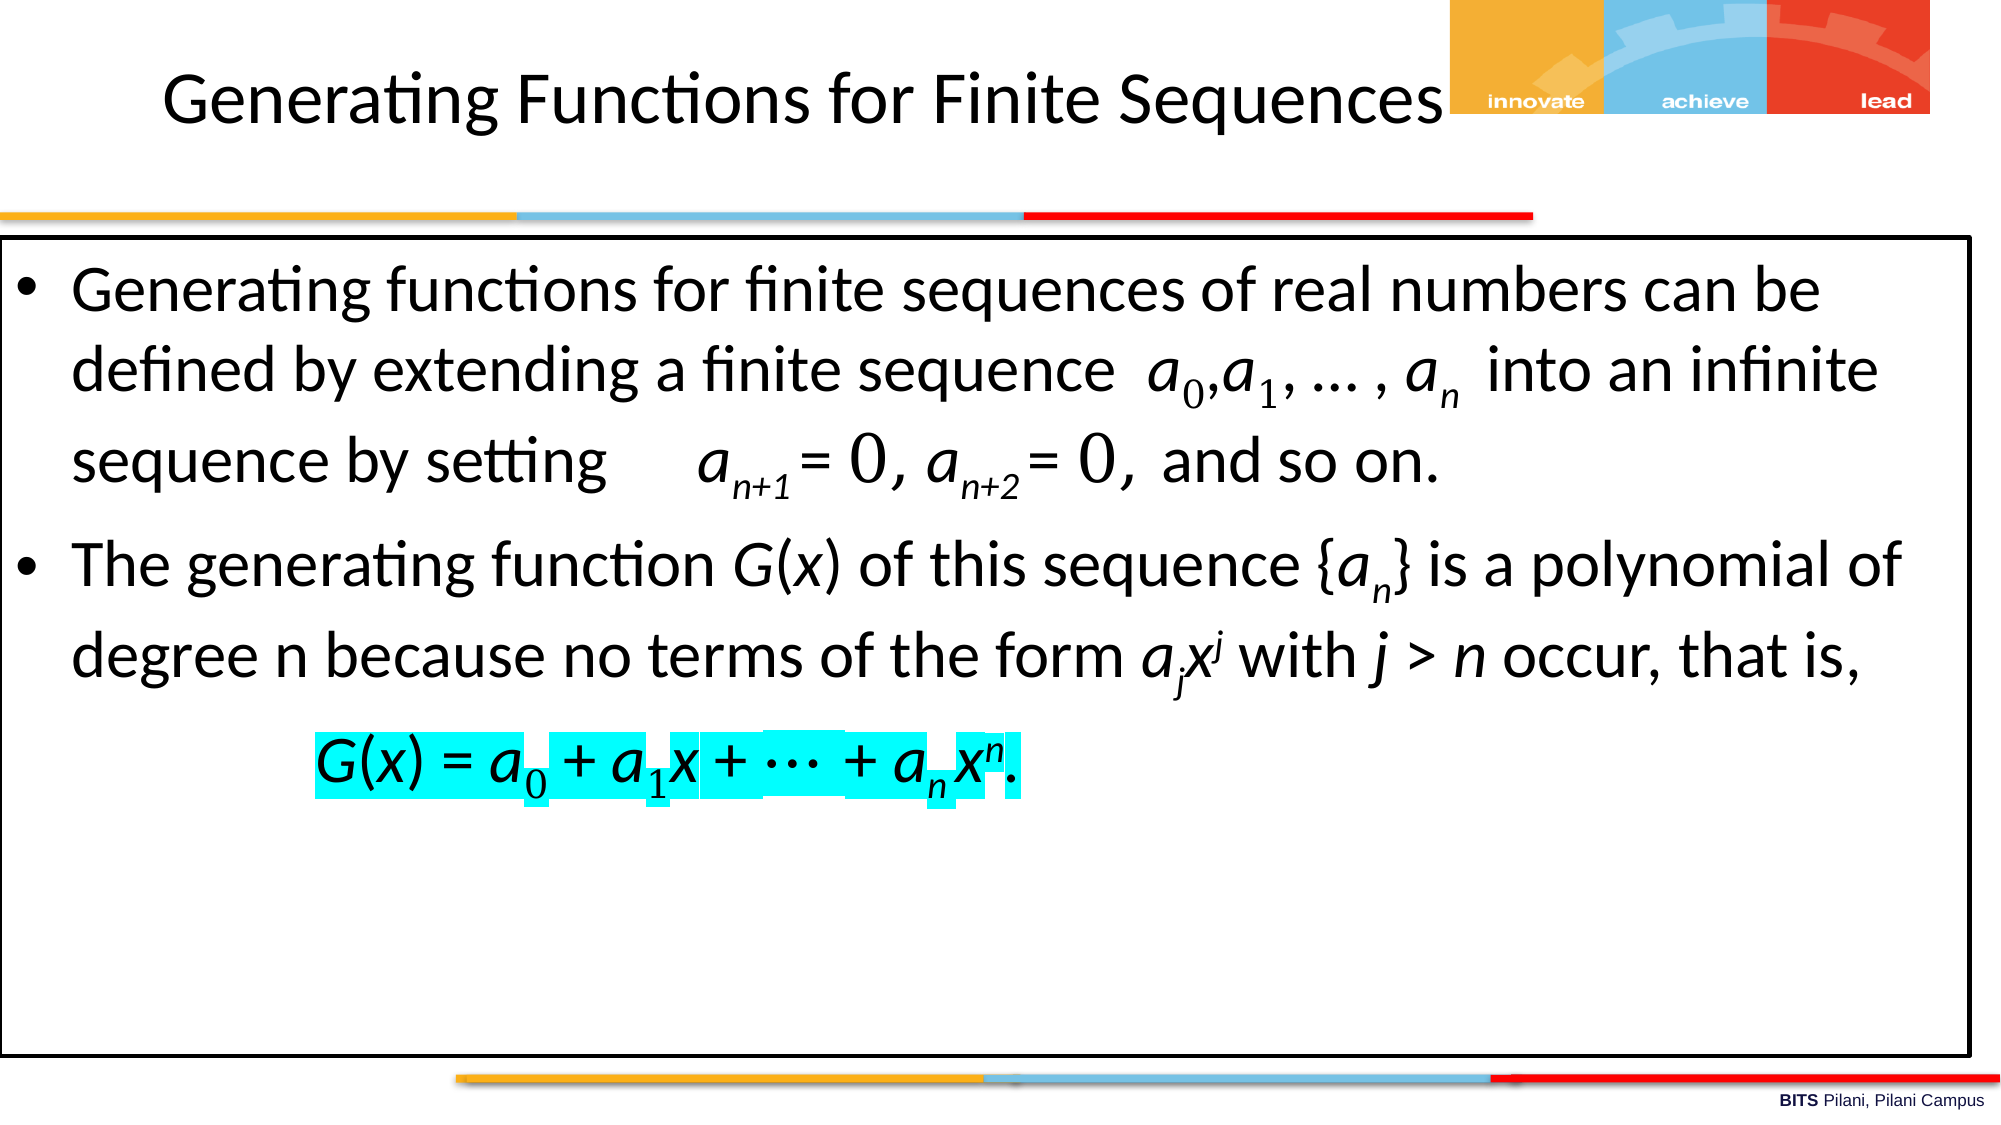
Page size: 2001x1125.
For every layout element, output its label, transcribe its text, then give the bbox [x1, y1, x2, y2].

list Generating functions for finite sequences of real numbers can be defined by extending a finite sequence a0,a1, … , an into an infinite sequence by setting an+1 = 0, an+2 = 0, and so on. The generating function G(x) of this sequence {an} is a polynomial of degree n because no terms of the form ajxj with j > n occur, that is, G(x) = a0 + a1x + ⋯ + an xn. [0, 235, 1972, 1058]
title Generating Functions for Finite Sequences [0, 0, 1609, 188]
picture [1609, 0, 1930, 114]
